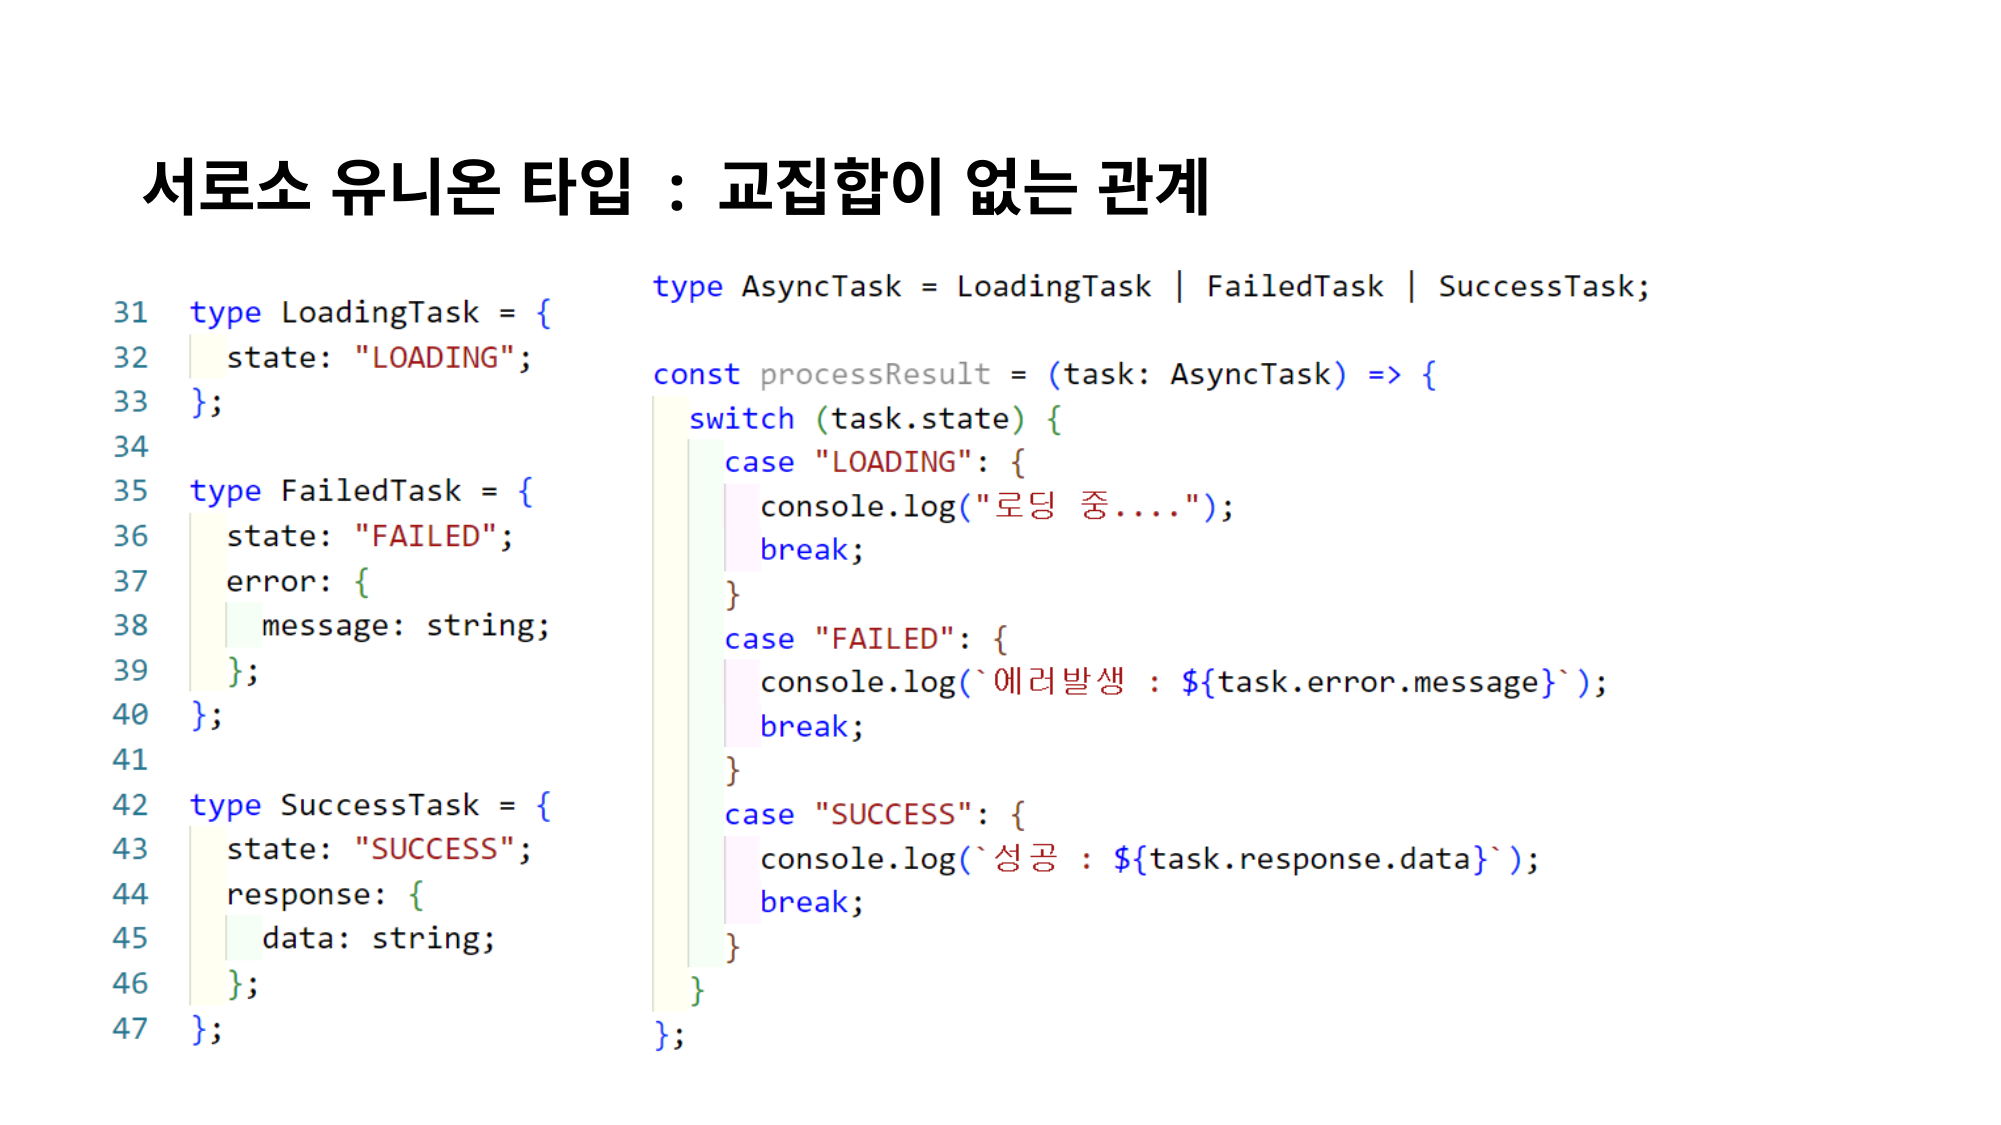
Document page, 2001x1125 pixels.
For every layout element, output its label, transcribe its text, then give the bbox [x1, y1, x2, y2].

picture [87, 248, 1685, 1059]
text_box 서로소 유니온 타입 : 교집합이 없는 관계 [126, 140, 1874, 231]
